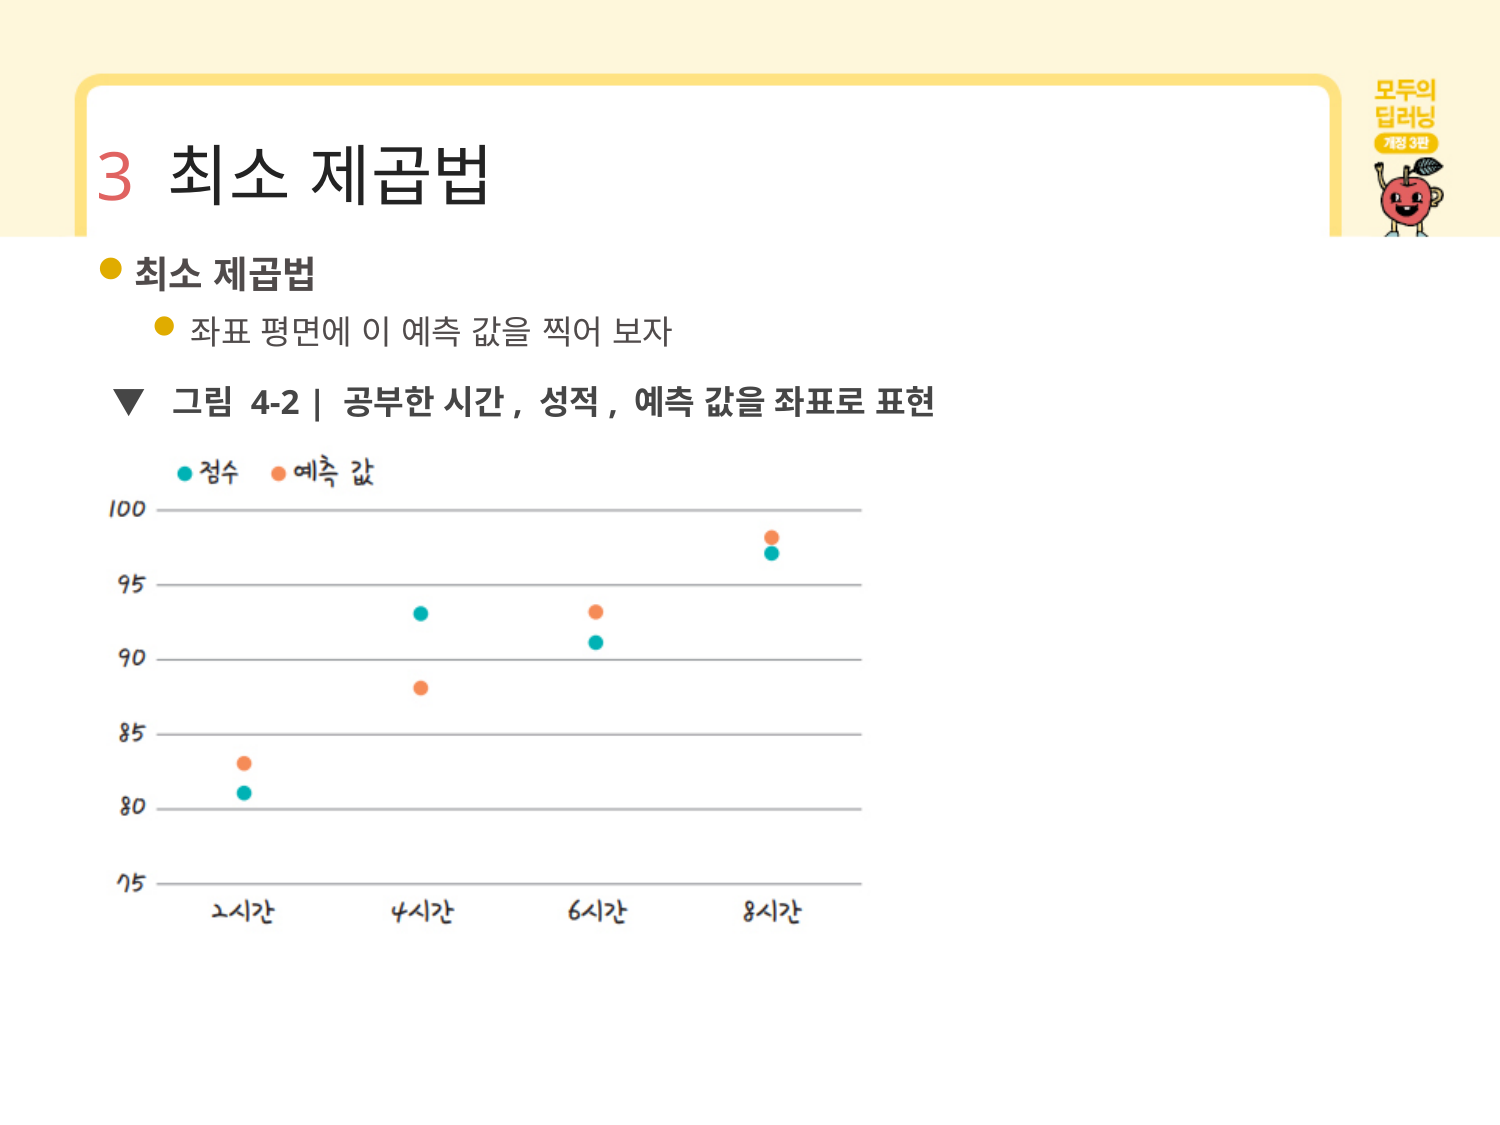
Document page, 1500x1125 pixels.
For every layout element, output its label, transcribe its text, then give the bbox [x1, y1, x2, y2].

title 3 최소 제곱법 [81, 90, 1412, 222]
picture [0, 0, 1500, 1125]
text_box ▼ 그림 4-2 | 공부한 시간, 성적, 예측 값을 좌표로 표현 [97, 373, 1424, 440]
list 최소 제곱법 좌표 평면에 이 예측 값을 찍어 보자 [81, 239, 1412, 1054]
